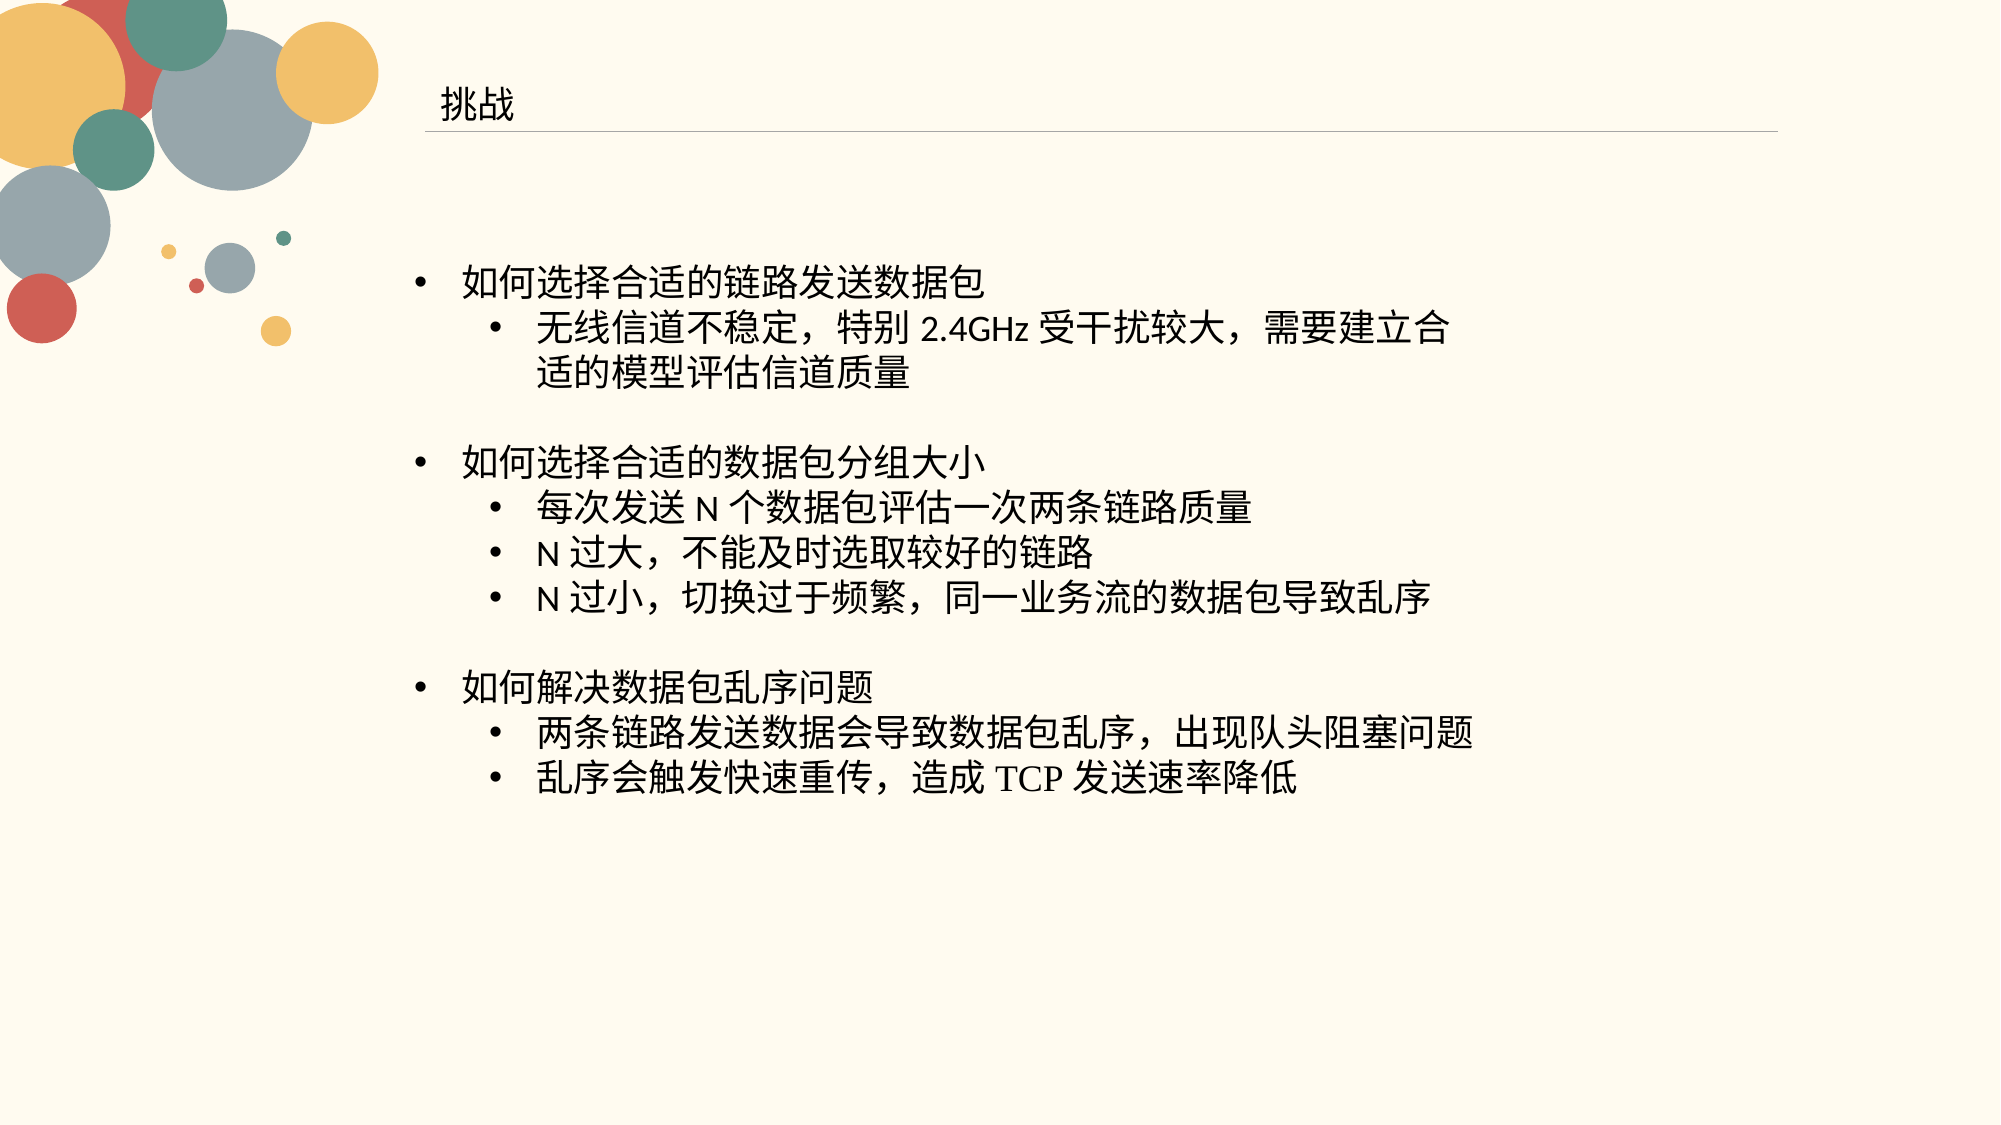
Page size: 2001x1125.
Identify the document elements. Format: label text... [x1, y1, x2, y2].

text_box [0, 0, 379, 347]
text_box 如何选择合适的链路发送数据包 无线信道不稳定，特别2.4GHz受干扰较大，需要建立合适的模型评估信道质量 如何选择合适的数据包分组大小 每次发送N个数据包评估一次两条链路质量 N过大，不能及时选取较好的链路 N过小，切换过于频繁，同一业务流的数据包导致乱序 如何解决数据包乱序问题 两条链路发送数据会导致数据包乱序，出现队头阻塞问题 乱序会触发快速重传，造成TCP发送速率降低 [399, 251, 1492, 807]
text_box 挑战 [425, 73, 811, 131]
